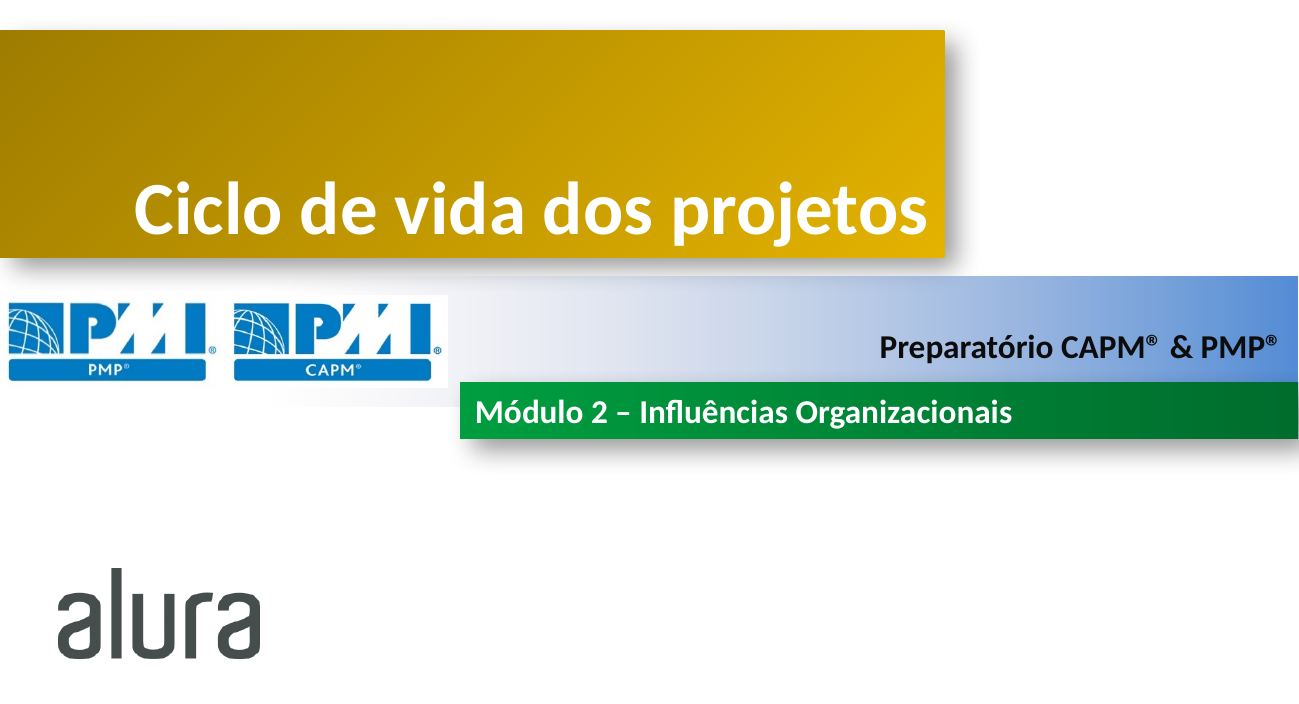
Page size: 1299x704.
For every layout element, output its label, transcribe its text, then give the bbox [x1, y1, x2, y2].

text_box Preparatório CAPM® & PMP® [452, 317, 1298, 374]
text_box Ciclo de vida dos projetos [0, 30, 945, 258]
text_box [270, 374, 1298, 407]
picture [58, 568, 260, 660]
text_box Módulo 2 – Influências Organizacionais [460, 382, 1299, 439]
text_box [270, 276, 1298, 317]
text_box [0, 294, 449, 390]
